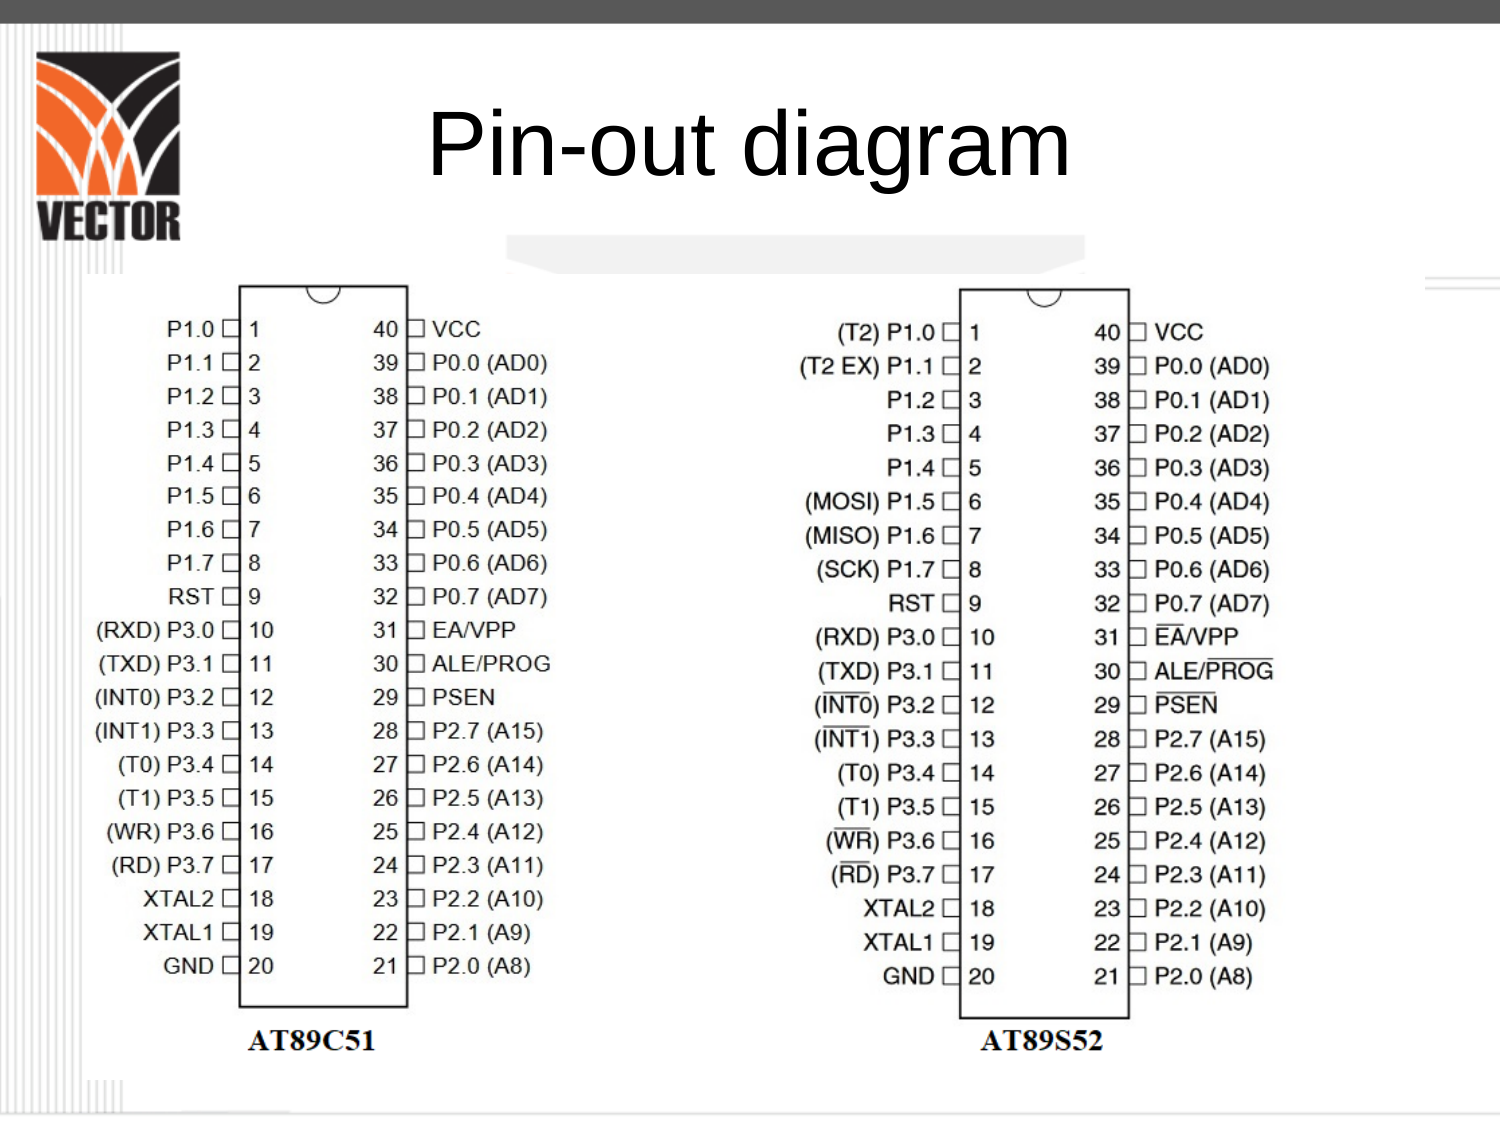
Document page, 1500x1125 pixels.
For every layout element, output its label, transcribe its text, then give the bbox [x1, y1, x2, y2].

title Pin-out diagram [74, 44, 1426, 233]
picture [0, 0, 1500, 1125]
